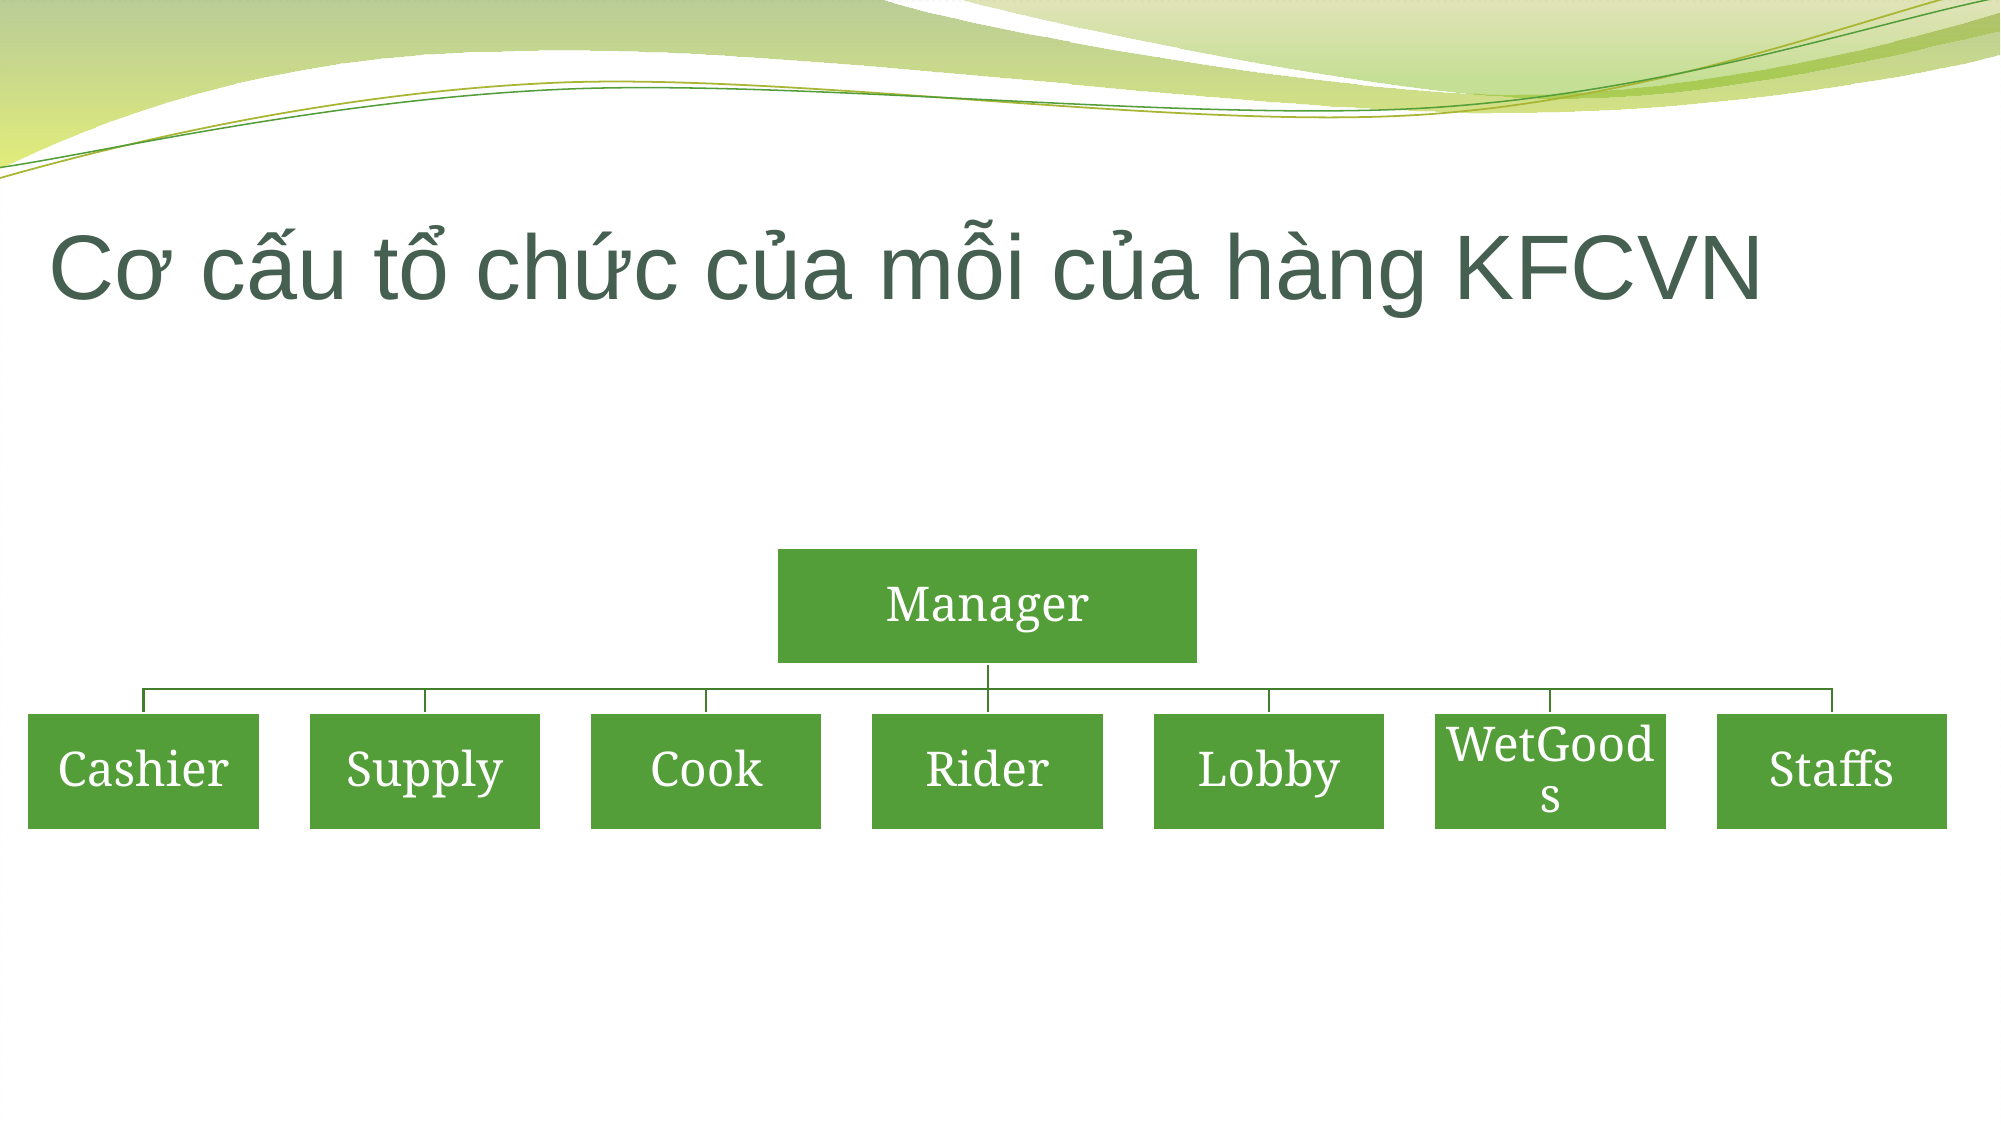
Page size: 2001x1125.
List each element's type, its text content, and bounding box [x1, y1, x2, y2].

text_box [26, 320, 1949, 1058]
title Cơ cấu tổ chức của mỗi của hàng KFCVN [48, 115, 1949, 318]
